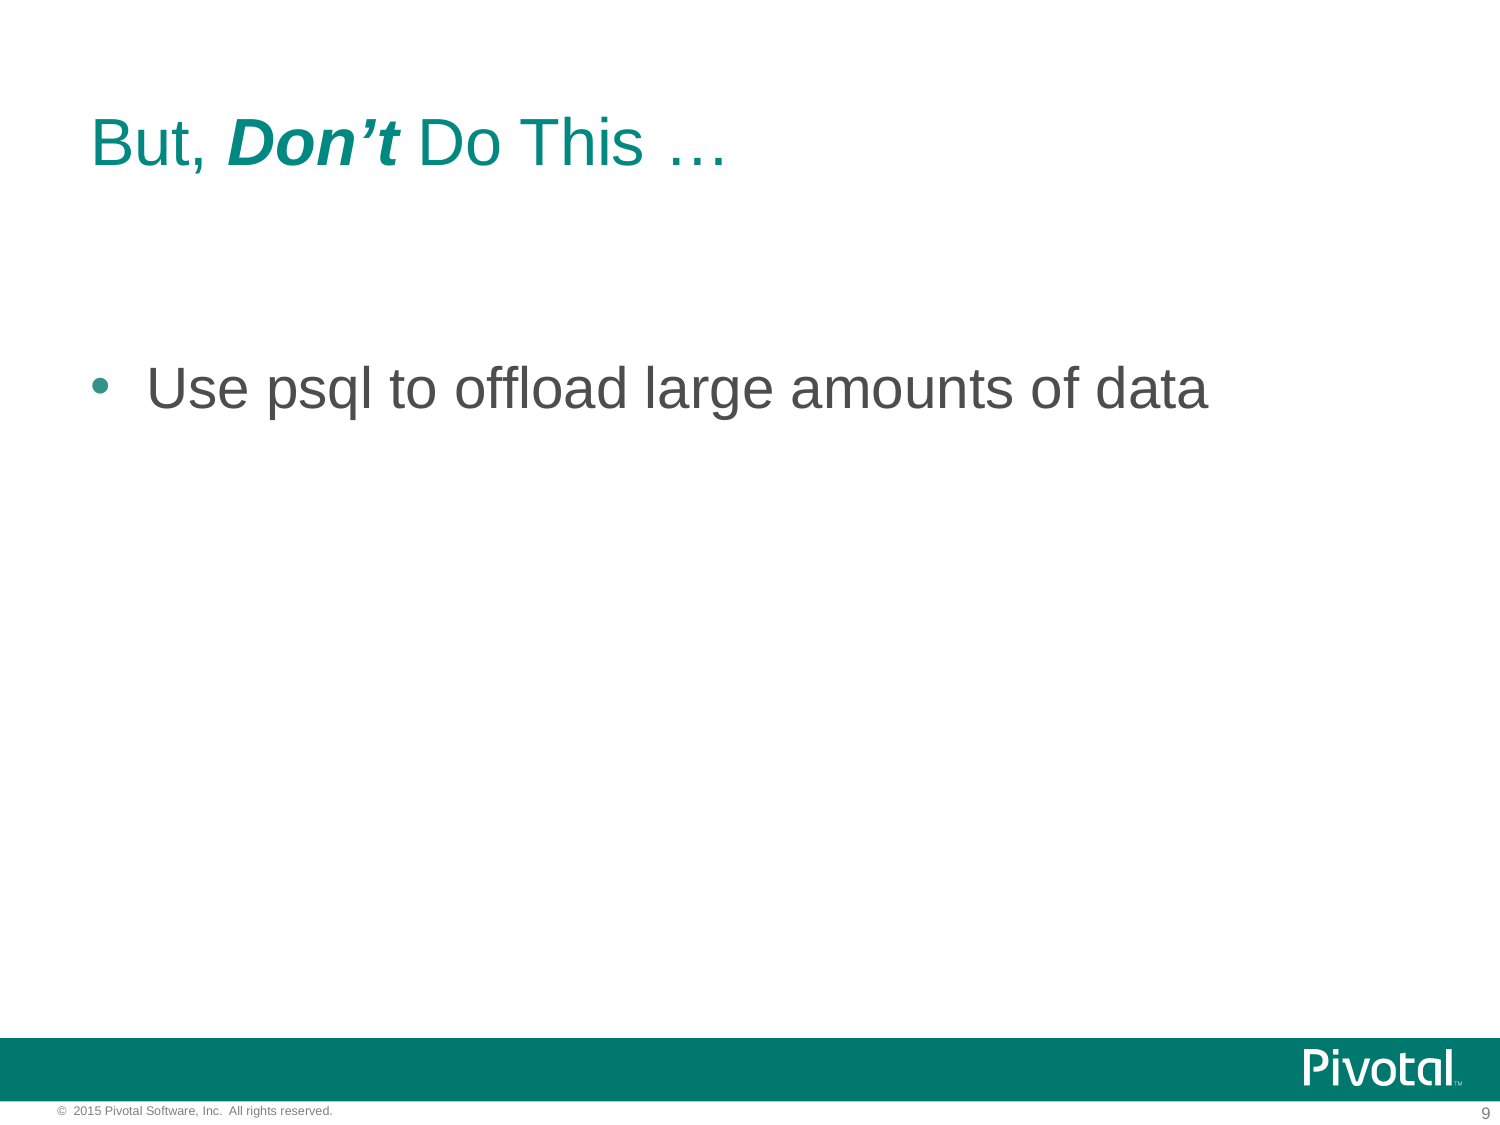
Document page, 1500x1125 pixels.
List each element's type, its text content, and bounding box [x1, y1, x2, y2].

list Use psql to offload large amounts of data [75, 342, 1425, 1086]
title But, Don’t Do This … [75, 45, 1425, 233]
picture [1425, 1049, 1462, 1086]
